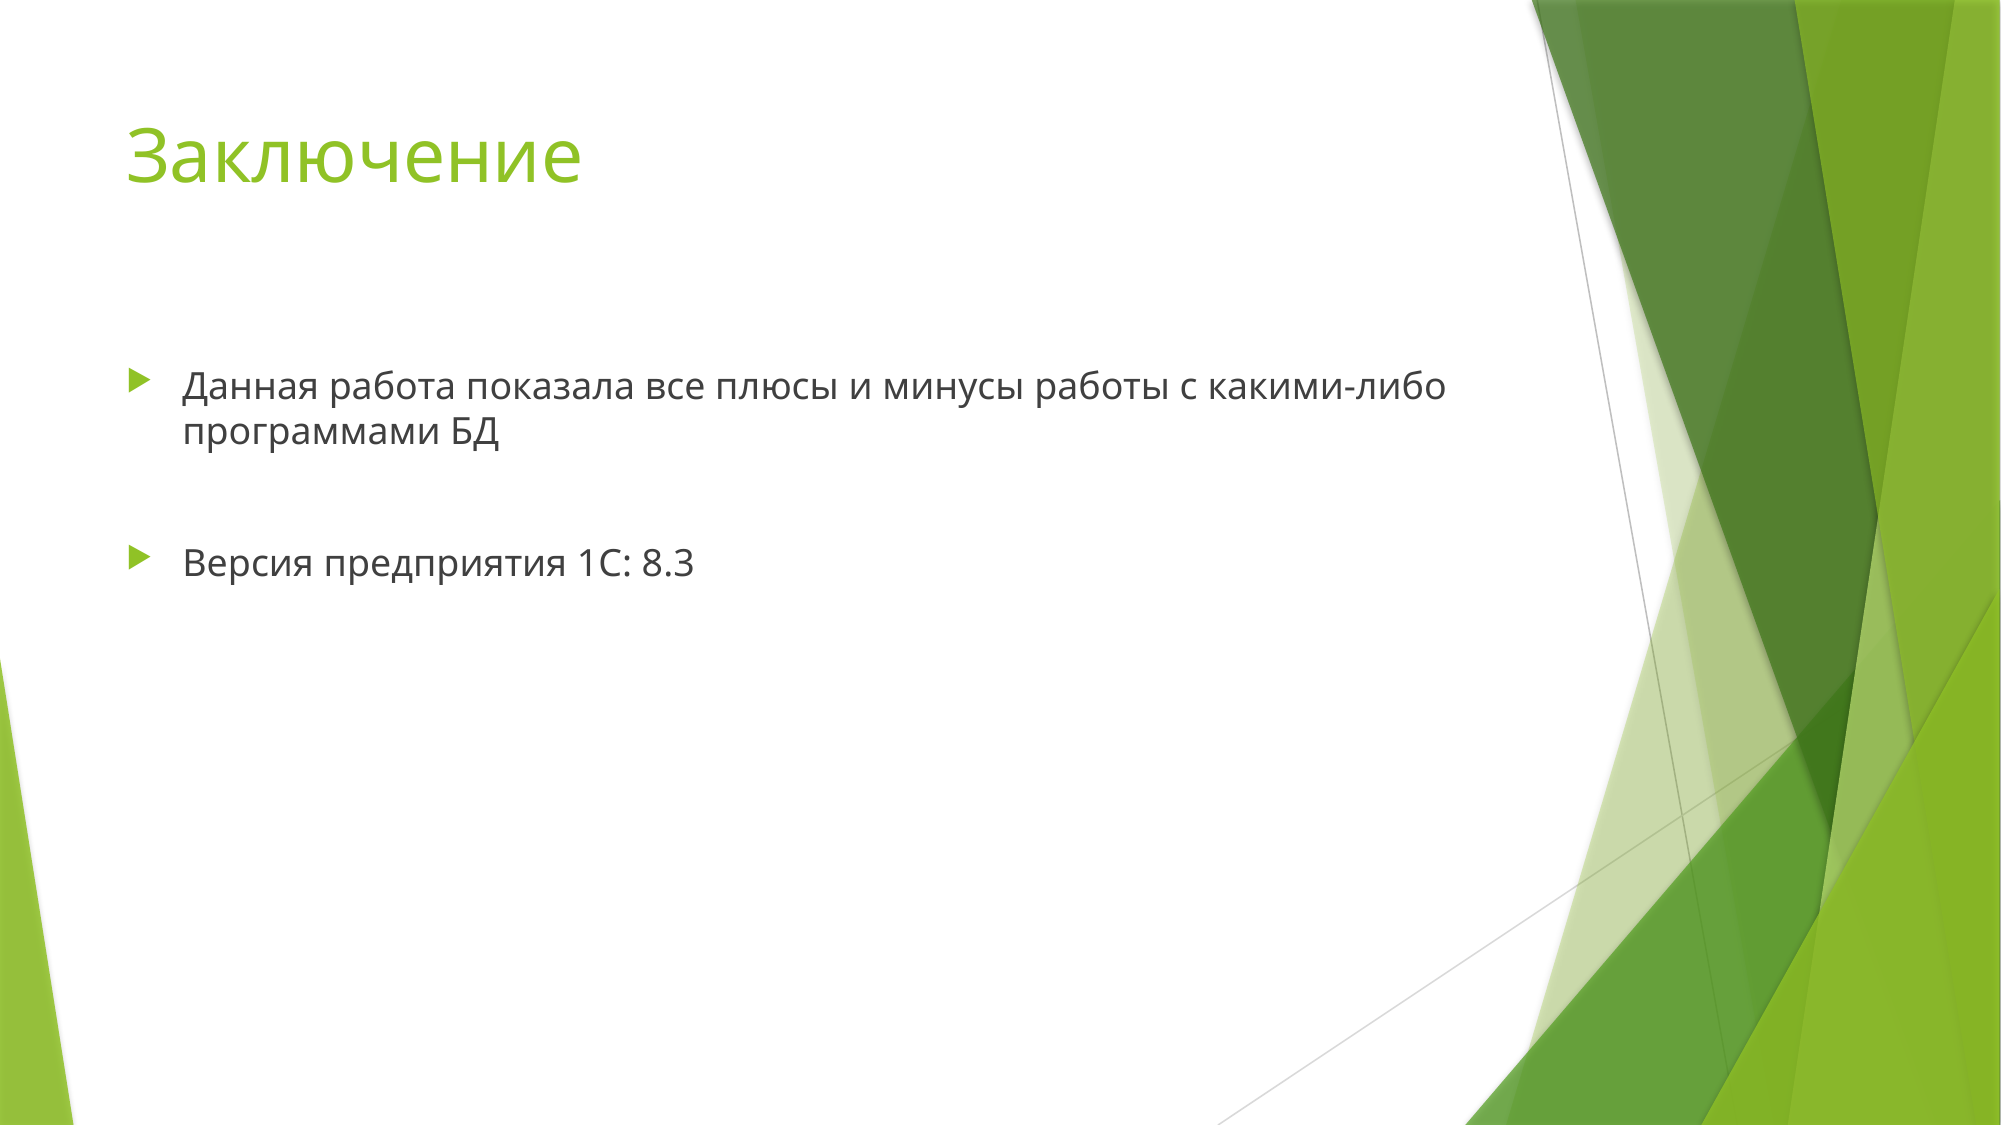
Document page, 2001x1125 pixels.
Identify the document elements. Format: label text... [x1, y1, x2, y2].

list Данная работа показала все плюсы и минусы работы с какими-либо программами БД Версия предприятия 1С: 8.3 [111, 354, 1522, 992]
title Заключение [111, 99, 1522, 317]
